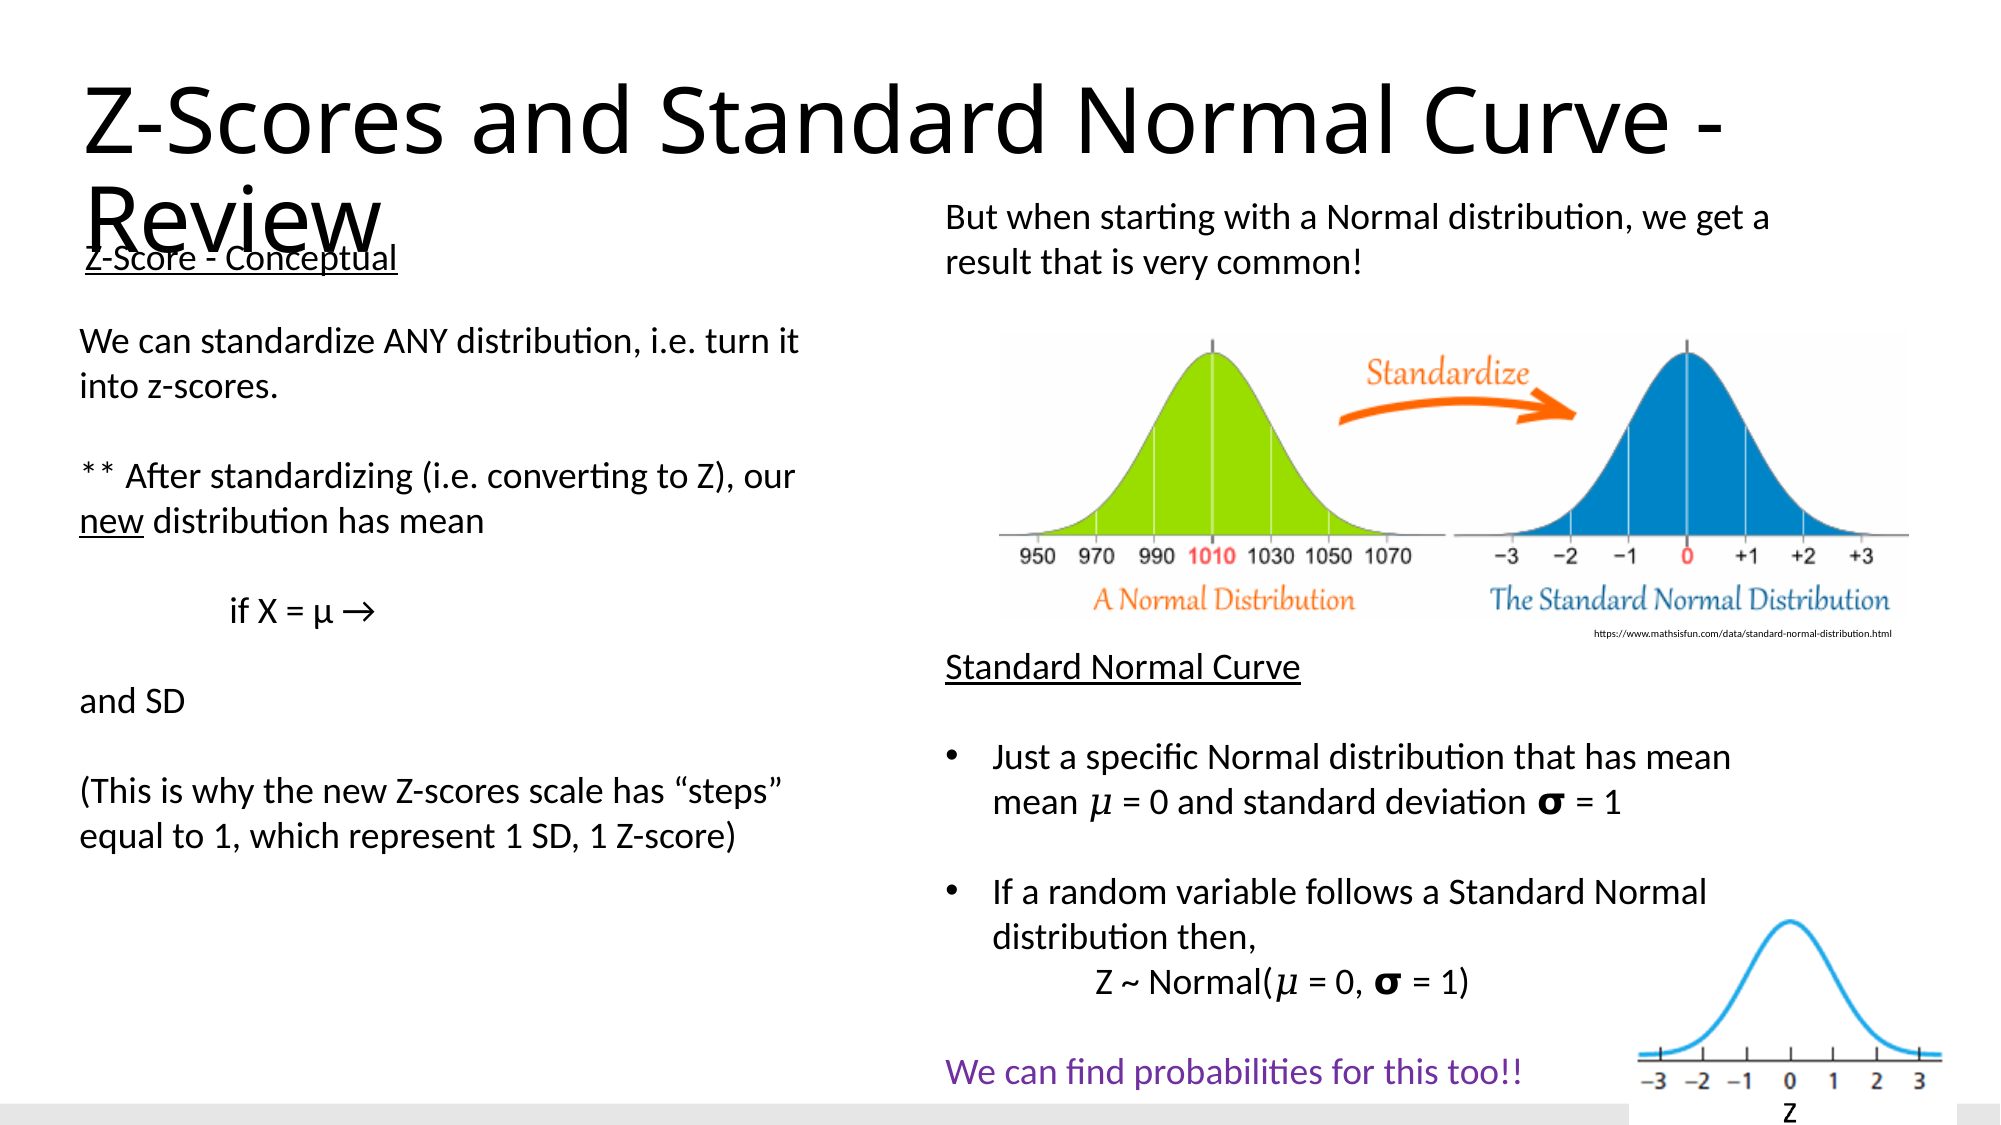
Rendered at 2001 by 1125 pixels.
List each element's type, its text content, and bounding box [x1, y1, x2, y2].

text_box Z-Score - Conceptual [70, 225, 413, 286]
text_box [999, 331, 1909, 648]
title Z-Scores and Standard Normal Curve - Review [68, 59, 1932, 185]
text_box But when starting with a Normal distribution, we get a result that is very common! Standard Normal Curve Just a specific Normal distribution that has mean mean 𝜇 = 0 and standard deviation 𝞂 = 1 If a random variable follows a Standard Normal distribution then, Z ~ Normal(𝜇 = 0, 𝞂 = 1) We can find probabilities for this too!! [930, 185, 1840, 1125]
picture [1629, 919, 1957, 1125]
